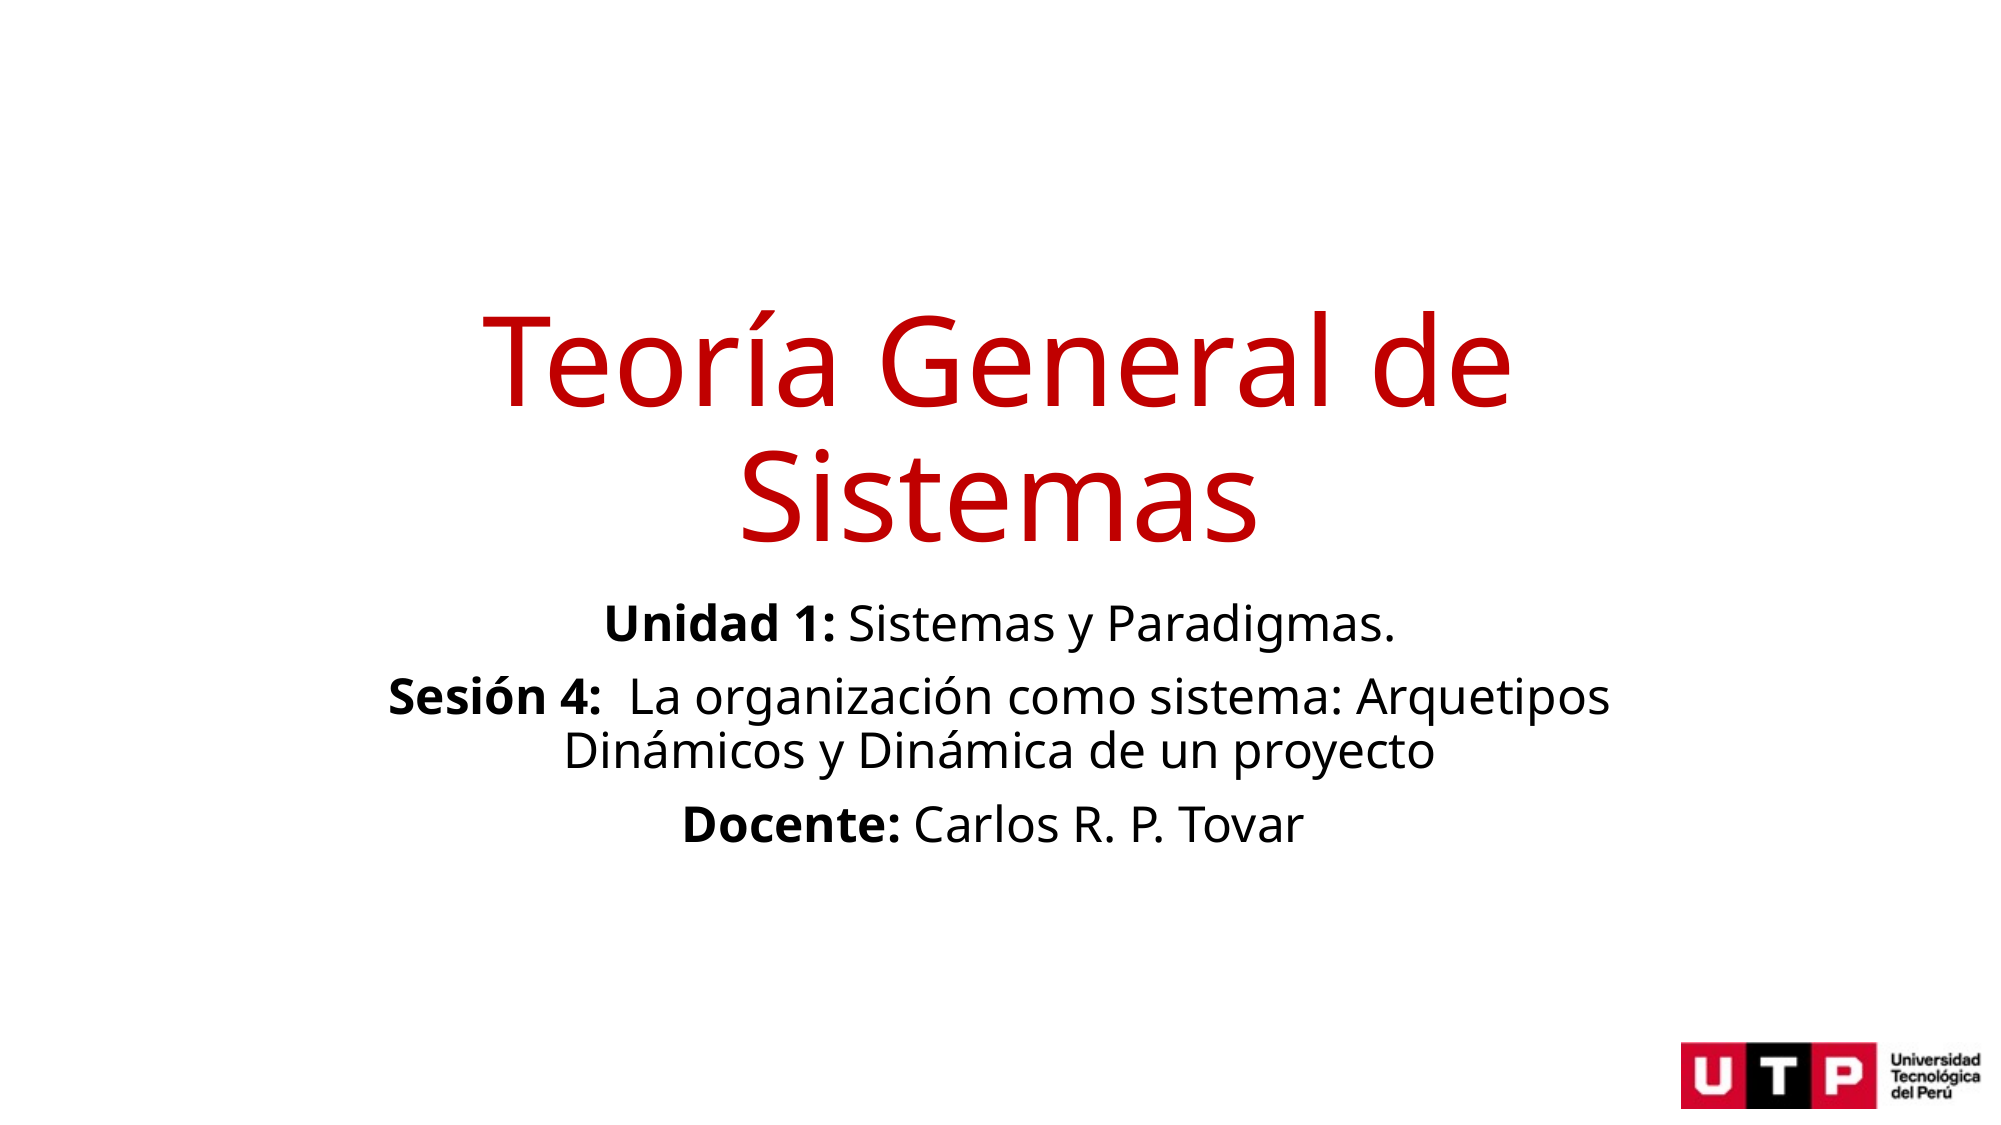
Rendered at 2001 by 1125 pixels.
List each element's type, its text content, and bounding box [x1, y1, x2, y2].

subtitle Unidad 1: Sistemas y Paradigmas. Sesión 4: La organización como sistema: Arquetipos Dinámicos y Dinámica de un proyecto Docente: Carlos R. P. Tovar [249, 590, 1750, 863]
picture [1680, 1042, 2000, 1109]
title Teoría General de Sistemas [249, 184, 1750, 576]
